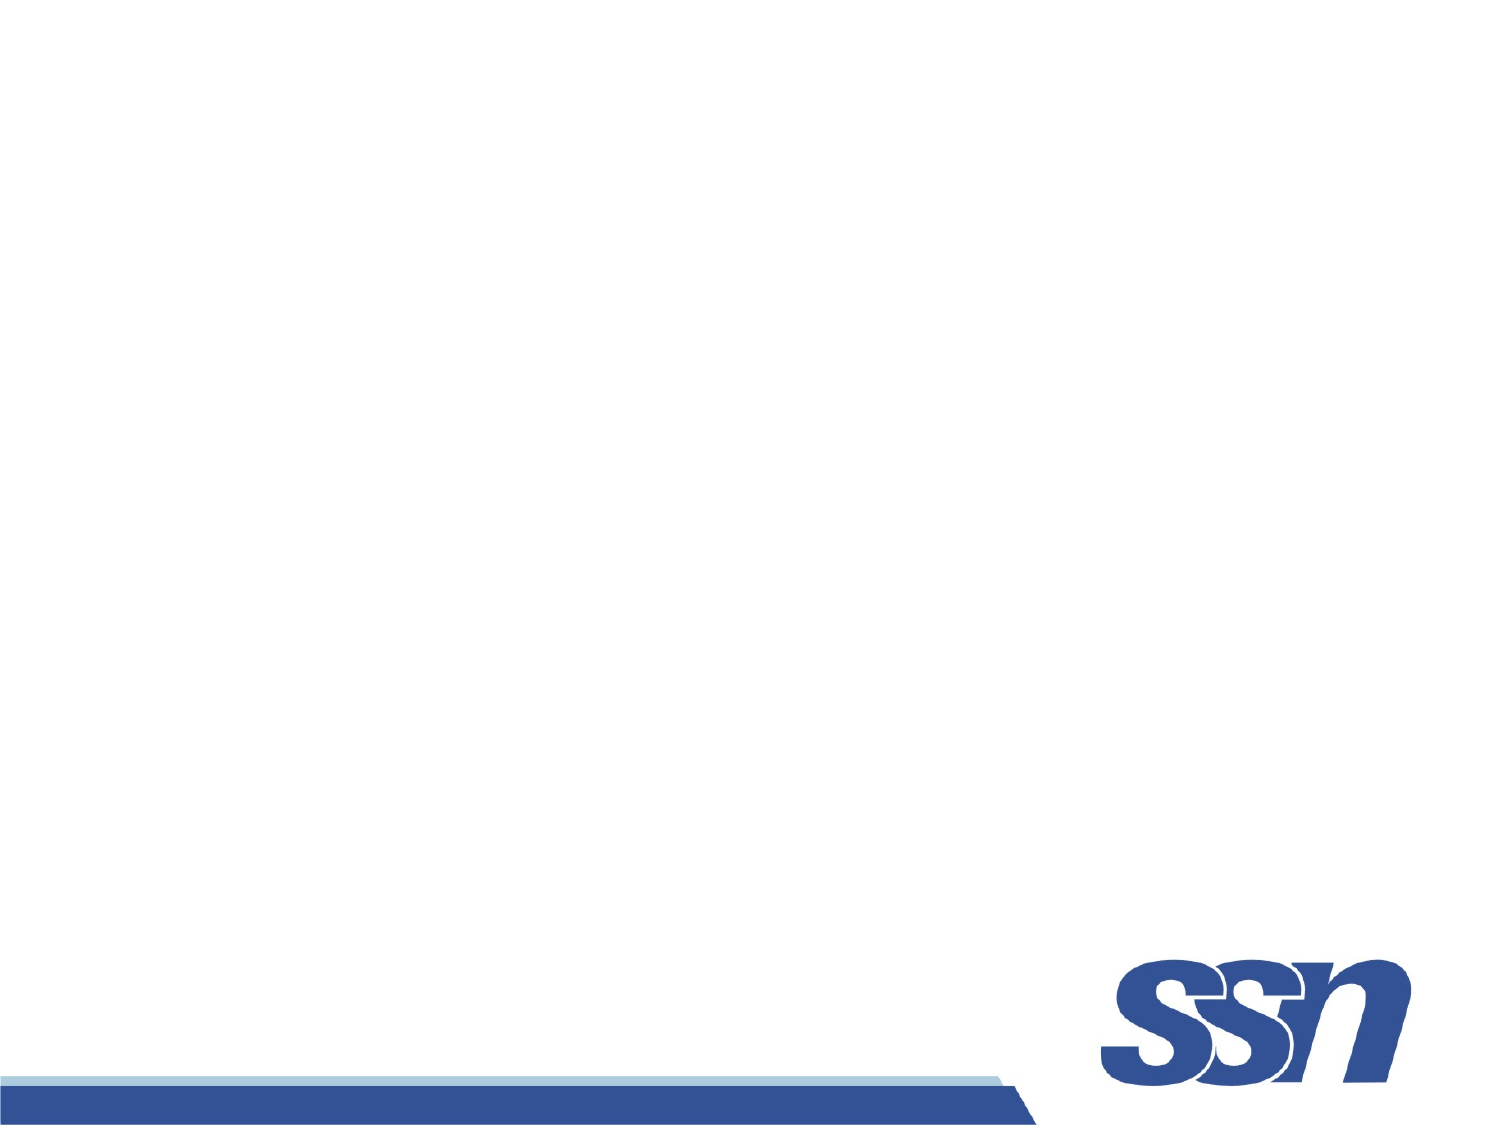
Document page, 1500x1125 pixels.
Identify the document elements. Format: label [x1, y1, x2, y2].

picture [0, 916, 1475, 1125]
